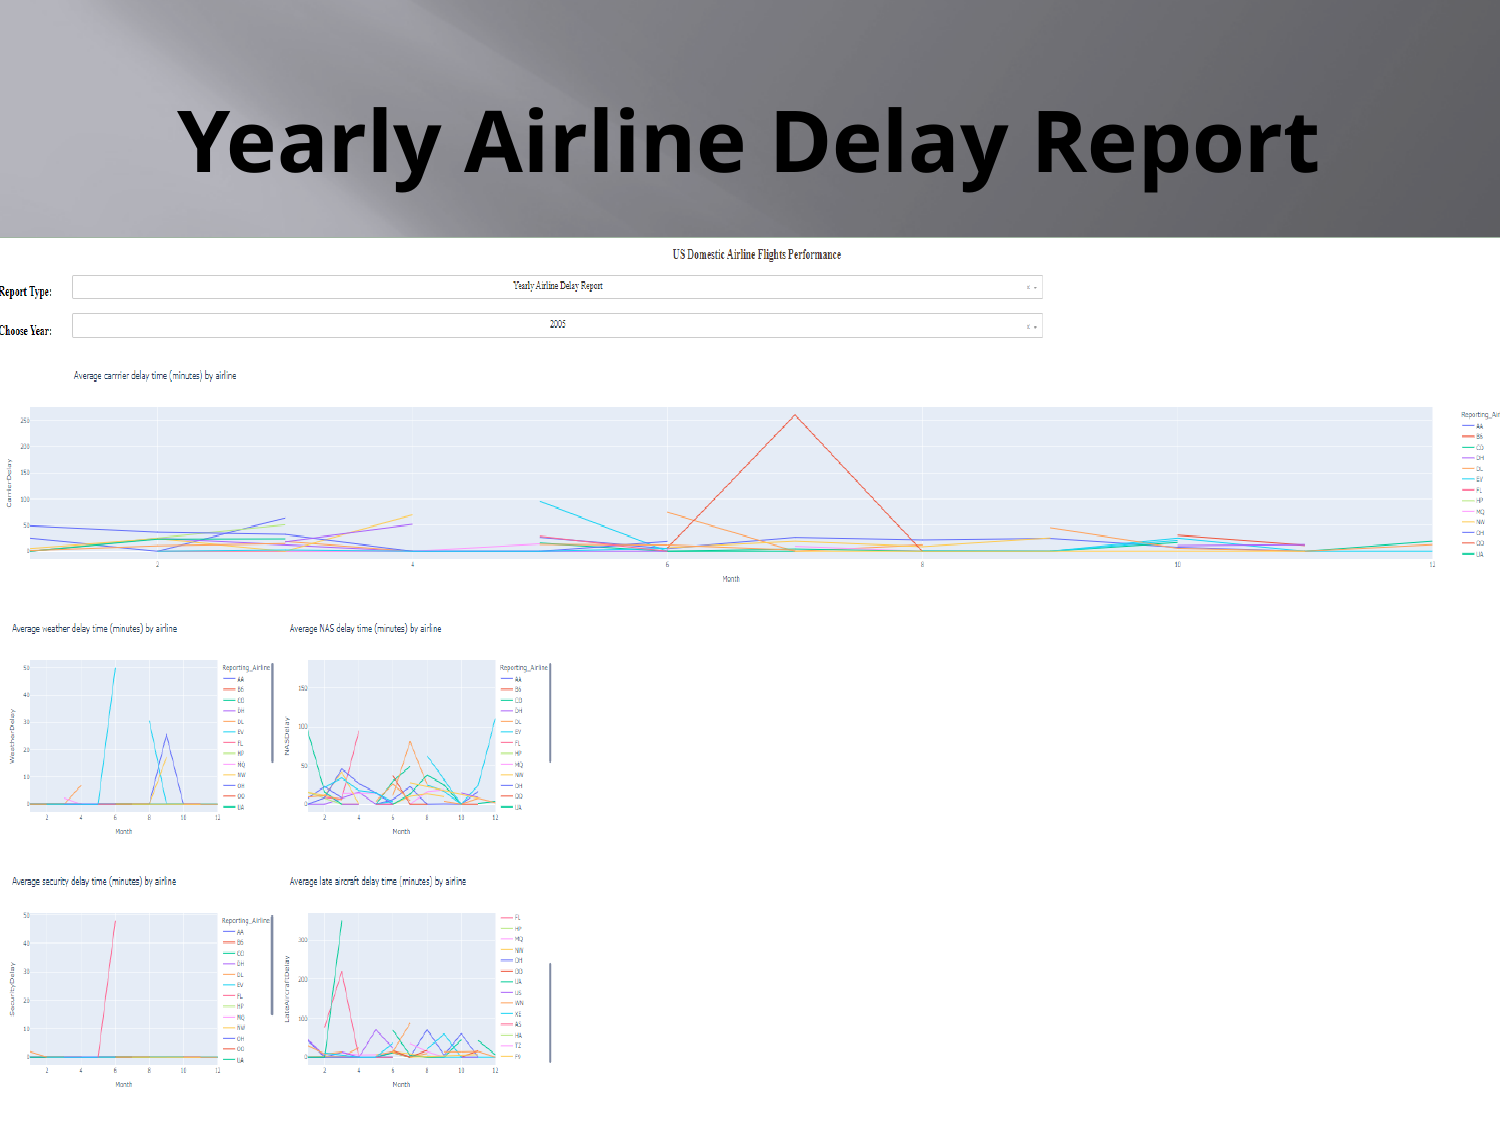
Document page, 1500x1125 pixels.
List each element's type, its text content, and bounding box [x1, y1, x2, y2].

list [0, 237, 1500, 1125]
title Yearly Airline Delay Report [75, 45, 1425, 233]
